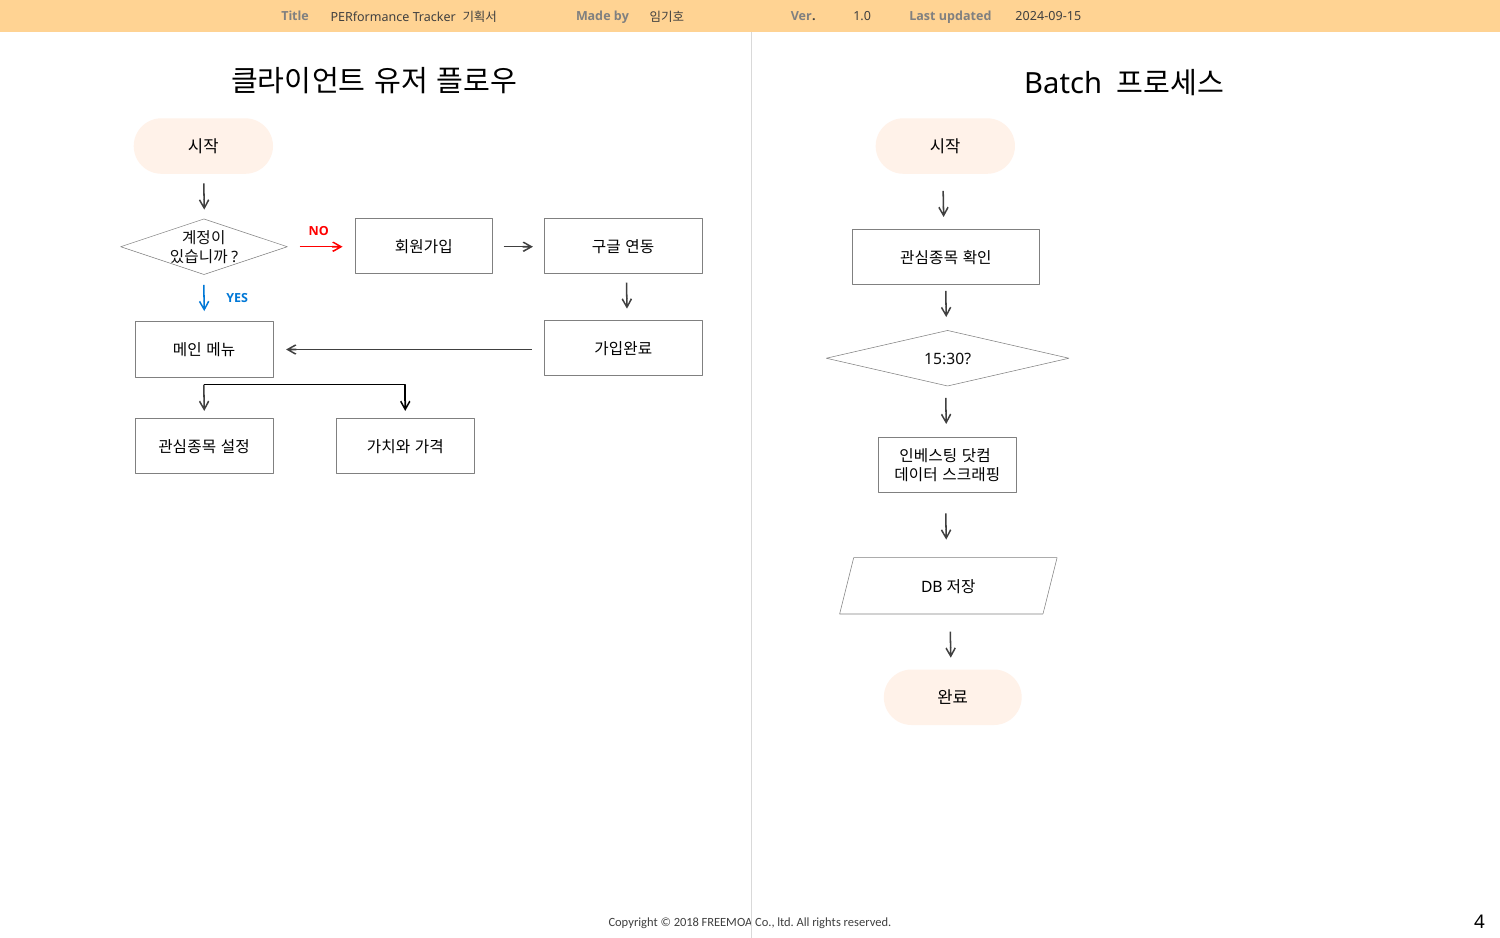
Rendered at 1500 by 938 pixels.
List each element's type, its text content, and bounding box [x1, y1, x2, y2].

text_box 계정이 있습니까? [118, 216, 290, 277]
text_box 메인 메뉴 [133, 320, 275, 379]
text_box 완료 [881, 667, 1024, 728]
text_box 관심종목 확인 [851, 227, 1041, 287]
text_box YES [211, 282, 264, 313]
text_box 클라이언트 유저 플로우 [0, 55, 746, 105]
text_box 인베스팅 닷컴 데이터 스크래핑 [876, 435, 1018, 494]
text_box 구글 연동 [542, 216, 705, 275]
text_box NO [293, 215, 344, 246]
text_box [203, 384, 406, 412]
text_box 가입완료 [542, 318, 705, 378]
text_box Batch 프로세스 [755, 57, 1499, 108]
text_box 시작 [131, 116, 276, 176]
text_box 15:30? [824, 328, 1072, 389]
text_box 가치와 가격 [334, 416, 476, 476]
text_box DB저장 [837, 555, 1060, 617]
text_box 회원가입 [353, 216, 495, 275]
text_box 시작 [873, 116, 1018, 176]
text_box 관심종목 설정 [133, 416, 275, 476]
